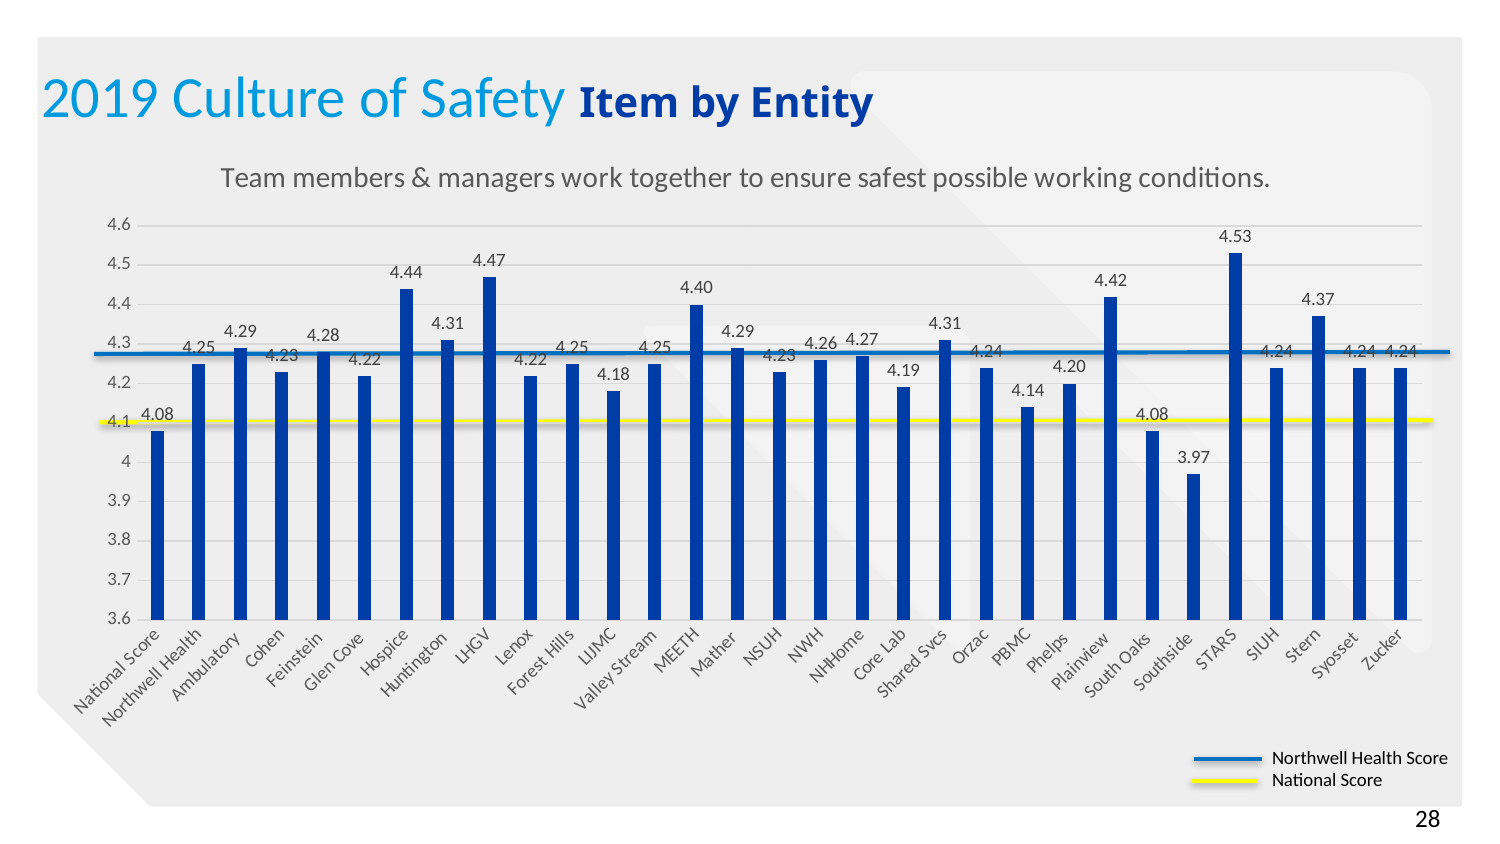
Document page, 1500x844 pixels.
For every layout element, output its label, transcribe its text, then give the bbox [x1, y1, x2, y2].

text_box Northwell Health Score National Score [1257, 738, 1500, 798]
picture [0, 0, 1499, 844]
chart [42, 136, 1451, 745]
text_box 2019 Culture of Safety Item by Entity [26, 29, 1473, 137]
